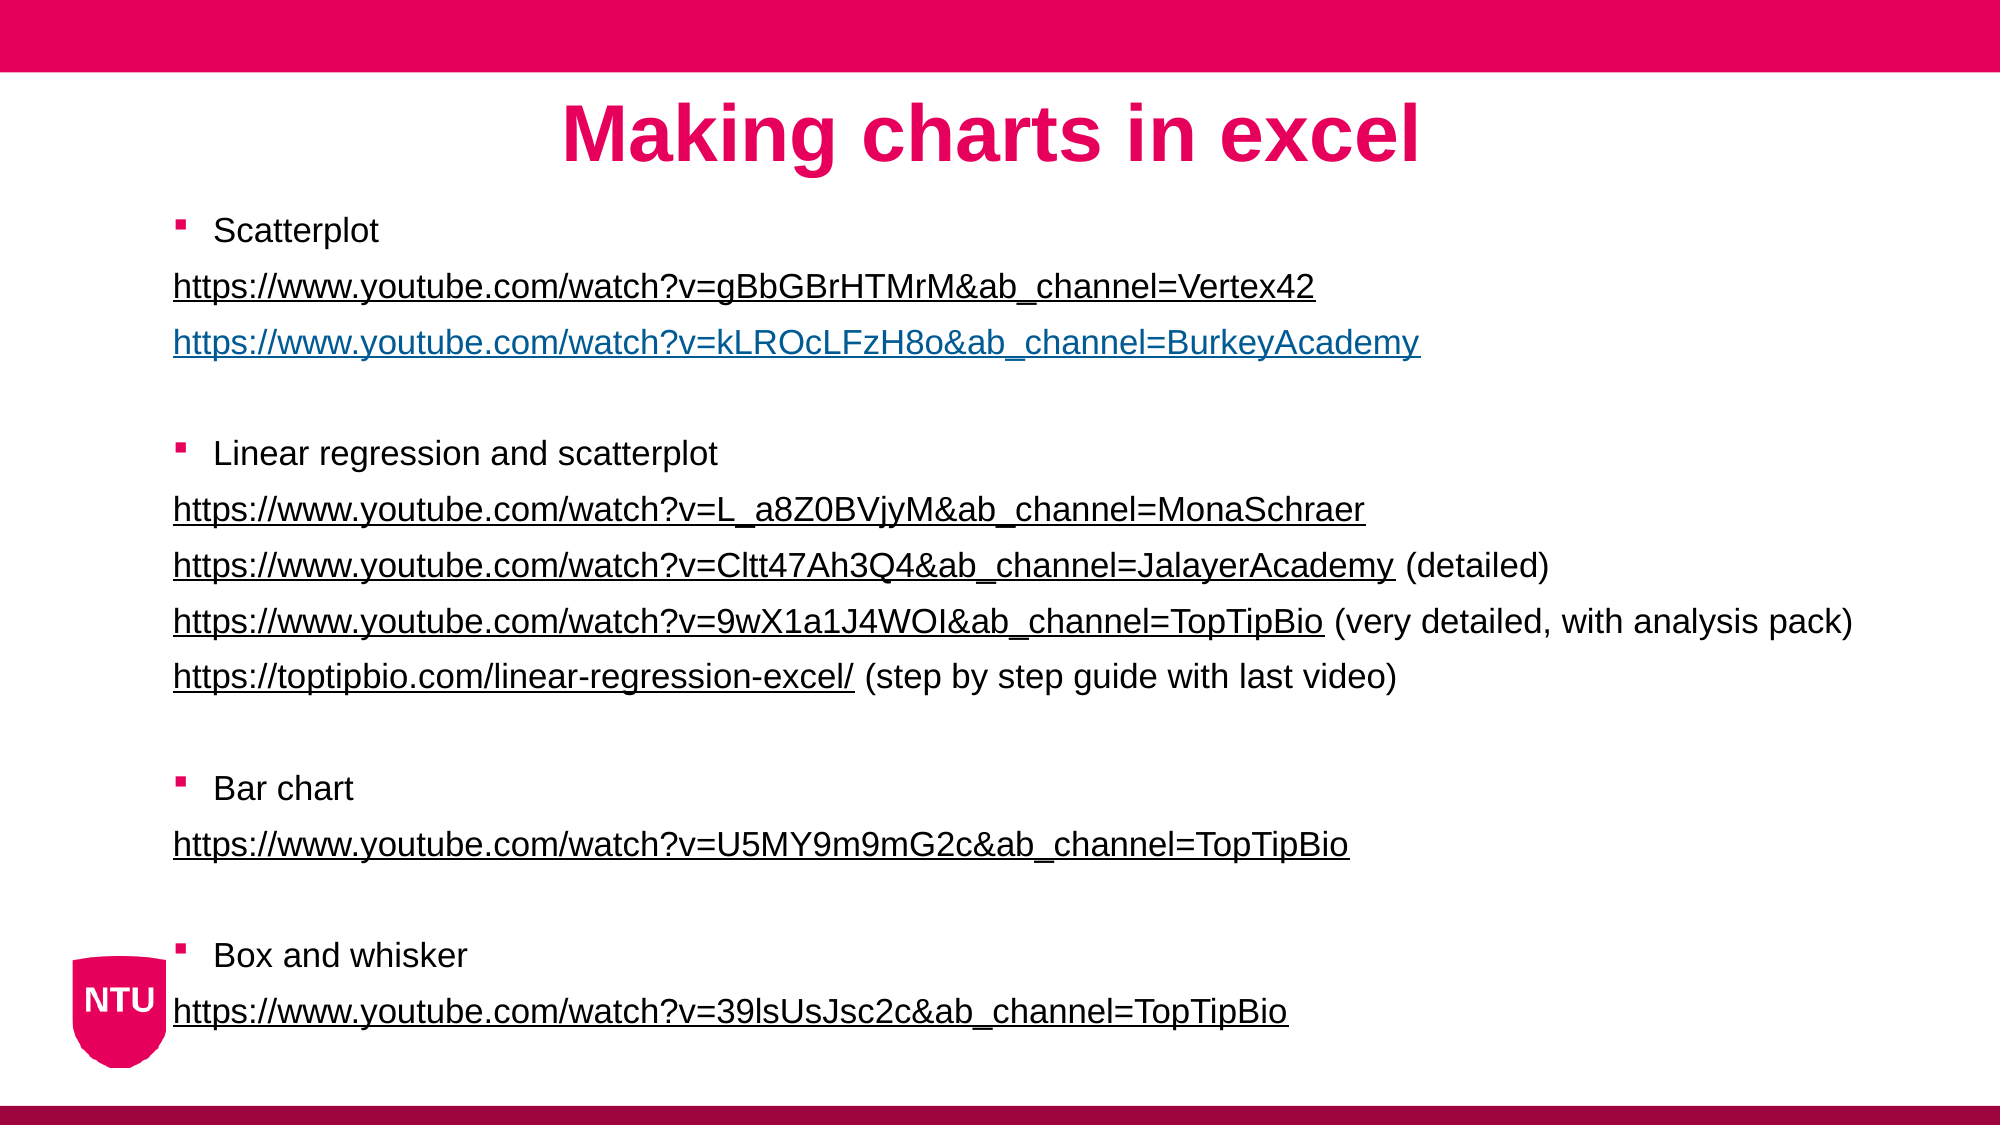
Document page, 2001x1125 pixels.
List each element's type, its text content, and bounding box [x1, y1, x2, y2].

list Scatterplot https://www.youtube.com/watch?v=gBbGBrHTMrM&ab_channel=Vertex42 https://www.youtube.com/watch?v=kLROcLFzH8o&ab_channel=BurkeyAcademy Linear regression and scatterplot https://www.youtube.com/watch?v=L_a8Z0BVjyM&ab_channel=MonaSchraer https://www.youtube.com/watch?v=Cltt47Ah3Q4&ab_channel=JalayerAcademy (detailed) https://www.youtube.com/watch?v=9wX1a1J4WOI&ab_channel=TopTipBio (very detailed, with analysis pack) https://toptipbio.com/linear-regression-excel/ (step by step guide with last video) Bar chart https://www.youtube.com/watch?v=U5MY9m9mG2c&ab_channel=TopTipBio Box and whisker https://www.youtube.com/watch?v=39lsUsJsc2c&ab_channel=TopTipBio [172, 200, 1911, 1044]
text_box Making charts in excel [72, 72, 1928, 185]
